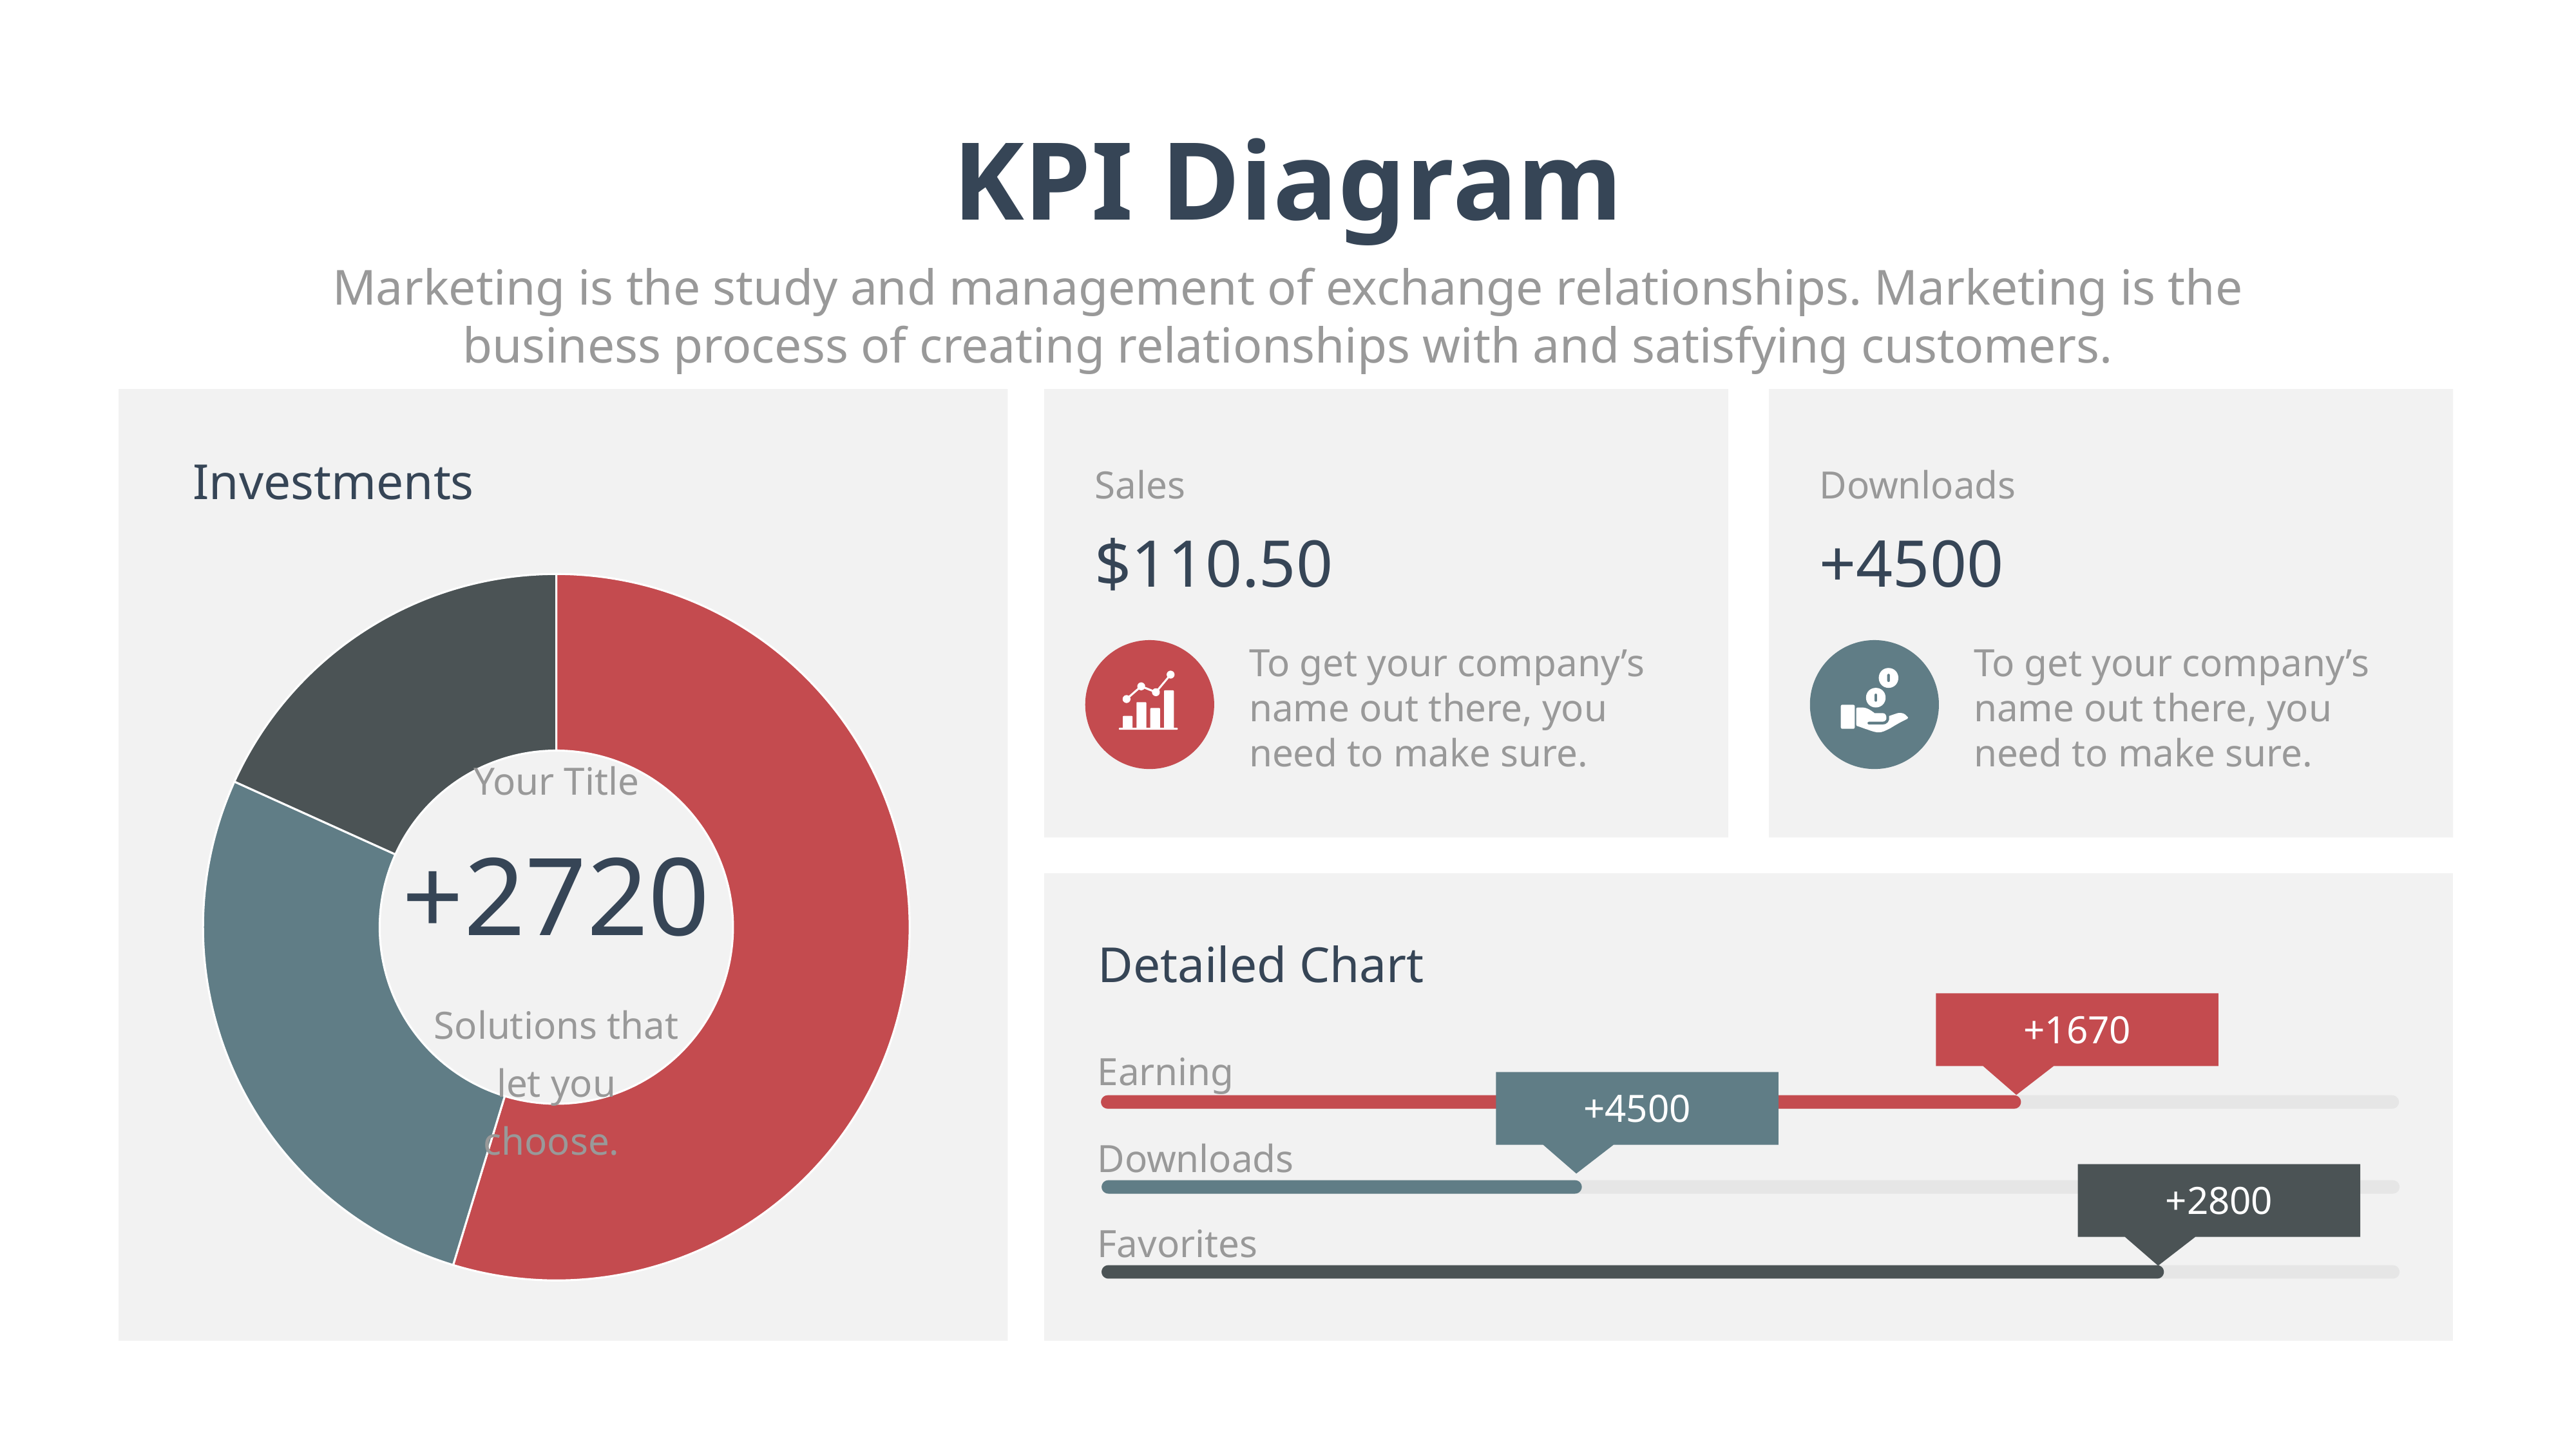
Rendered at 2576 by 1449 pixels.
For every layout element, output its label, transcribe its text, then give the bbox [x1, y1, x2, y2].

text_box Investments [183, 446, 725, 515]
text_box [1085, 446, 1509, 617]
text_box [1044, 389, 1729, 838]
text_box [119, 389, 1008, 1341]
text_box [1087, 929, 2400, 1279]
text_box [281, 108, 2295, 379]
text_box [1769, 389, 2454, 838]
text_box [1044, 873, 2454, 1341]
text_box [1085, 634, 2418, 781]
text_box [164, 559, 949, 1296]
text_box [1809, 446, 2234, 606]
